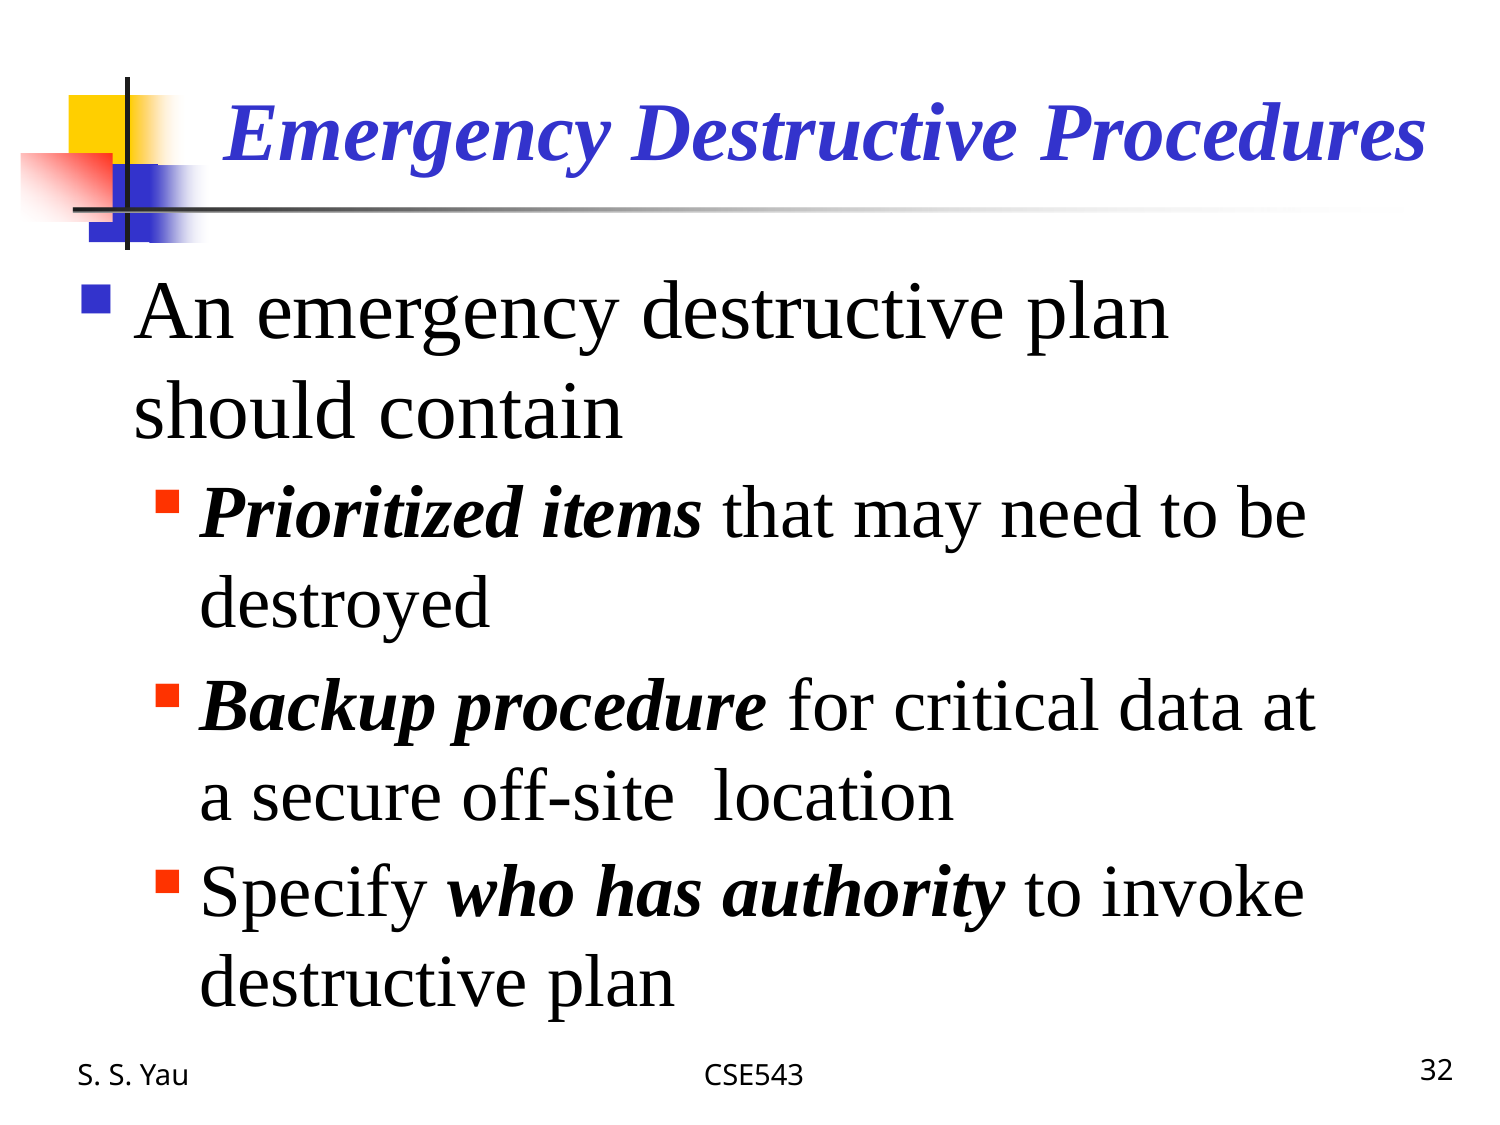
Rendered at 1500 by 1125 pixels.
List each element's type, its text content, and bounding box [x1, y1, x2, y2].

text_box An emergency destructive plan should contain Prioritized items that may need to be destroyed Backup procedure for critical data at a secure off-site location Specify who has authority to invoke destructive plan [75, 255, 1397, 1022]
title Emergency Destructive Procedures [221, 77, 1434, 266]
slide_number S. S. Yau [75, 1059, 281, 1091]
picture [20, 95, 221, 243]
footer CSE543 [701, 1059, 824, 1125]
slide_number 32 [1416, 1059, 1457, 1091]
